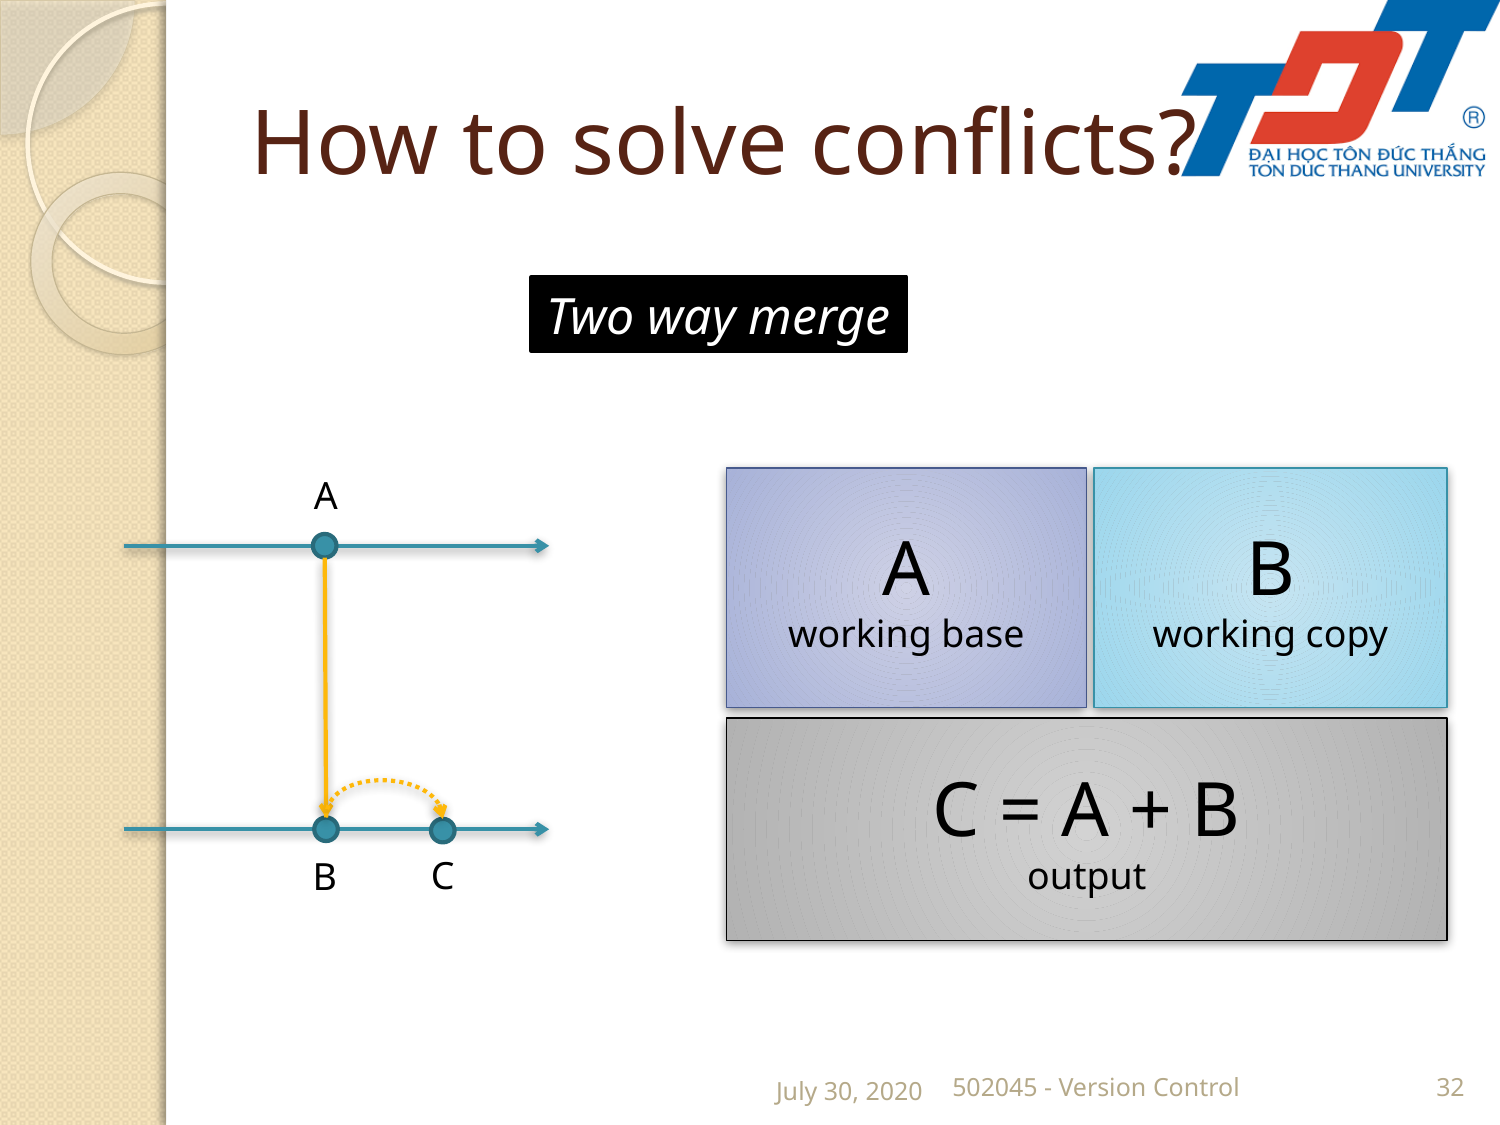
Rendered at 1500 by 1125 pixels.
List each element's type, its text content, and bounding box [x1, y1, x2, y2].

text_box [316, 839, 336, 844]
text_box B [297, 845, 352, 906]
text_box [447, 818, 457, 827]
text_box C [416, 844, 470, 904]
title How to solve conflicts? [235, 45, 1466, 233]
text_box A [299, 464, 353, 525]
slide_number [587, 1034, 937, 1113]
slide_number 32 [1413, 1034, 1488, 1113]
picture [1181, 0, 1500, 177]
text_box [726, 467, 1448, 941]
text_box [333, 818, 340, 827]
footer 502045 - Version Control [937, 1034, 1413, 1113]
text_box [311, 531, 339, 543]
text_box [312, 819, 318, 827]
text_box [431, 839, 454, 845]
text_box Two way merge [529, 275, 908, 353]
